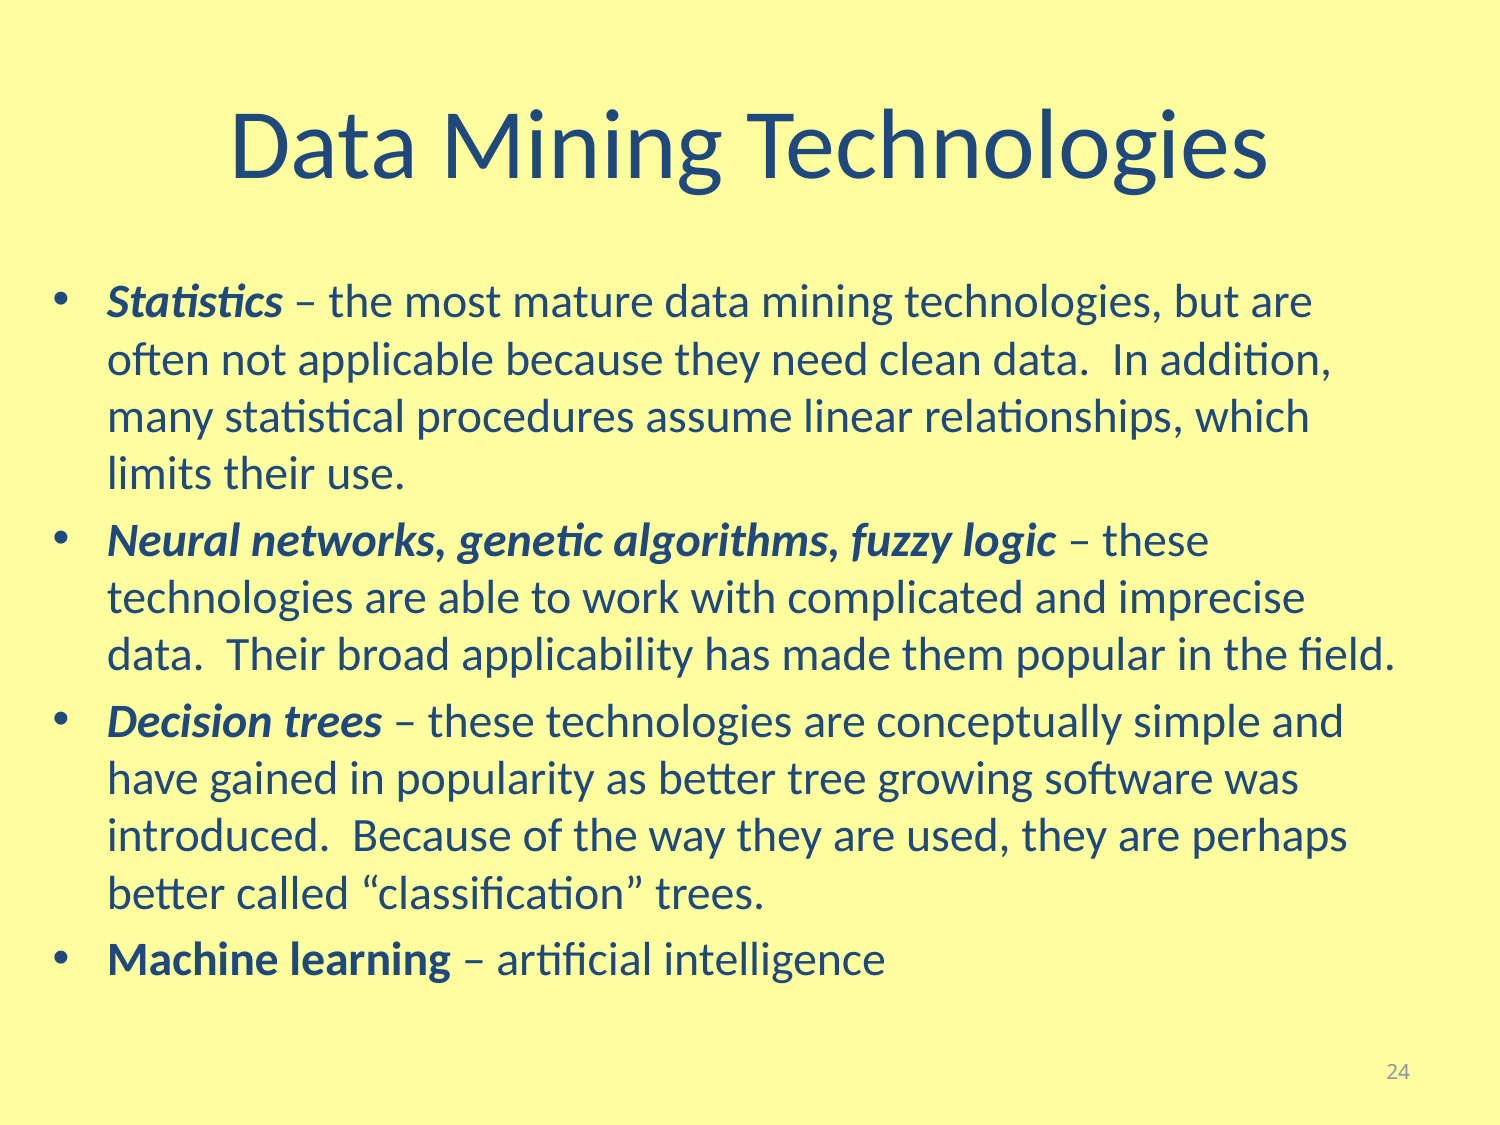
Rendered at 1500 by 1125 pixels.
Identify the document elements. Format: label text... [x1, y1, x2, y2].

list Statistics – the most mature data mining technologies, but are often not applicable because they need clean data. In addition, many statistical procedures assume linear relationships, which limits their use. Neural networks, genetic algorithms, fuzzy logic – these technologies are able to work with complicated and imprecise data. Their broad applicability has made them popular in the field. Decision trees – these technologies are conceptually simple and have gained in popularity as better tree growing software was introduced. Because of the way they are used, they are perhaps better called “classification” trees. Machine learning – artificial intelligence [37, 262, 1413, 1013]
title Data Mining Technologies [75, 45, 1425, 233]
slide_number 24 [1074, 1042, 1425, 1103]
